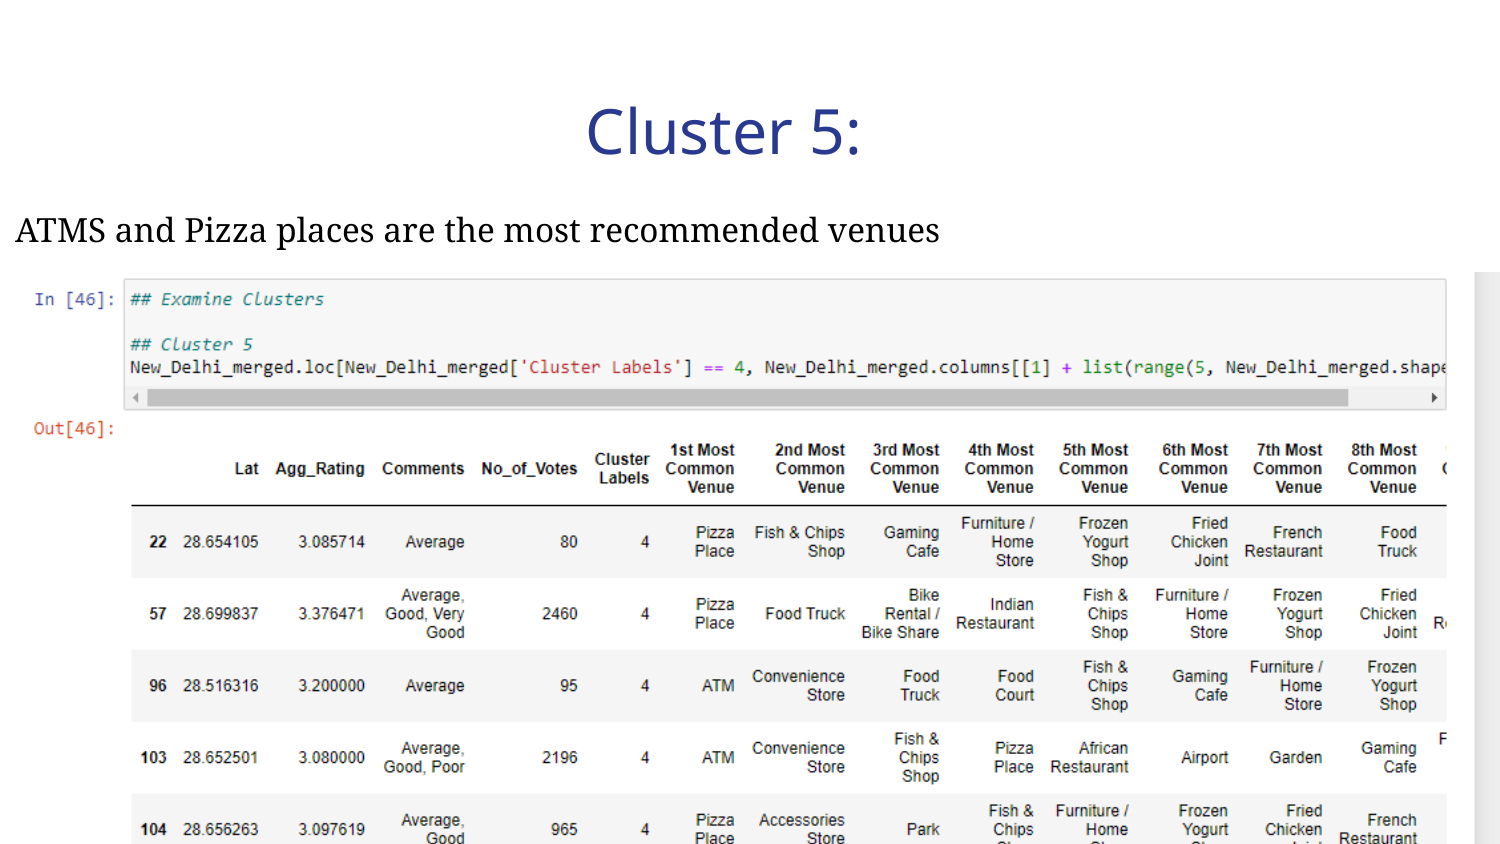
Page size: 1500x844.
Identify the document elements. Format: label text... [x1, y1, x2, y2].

picture [0, 272, 1500, 844]
text_box ATMS and Pizza places are the most recommended venues [0, 193, 1500, 272]
text_box Cluster 5: [65, 88, 1383, 193]
